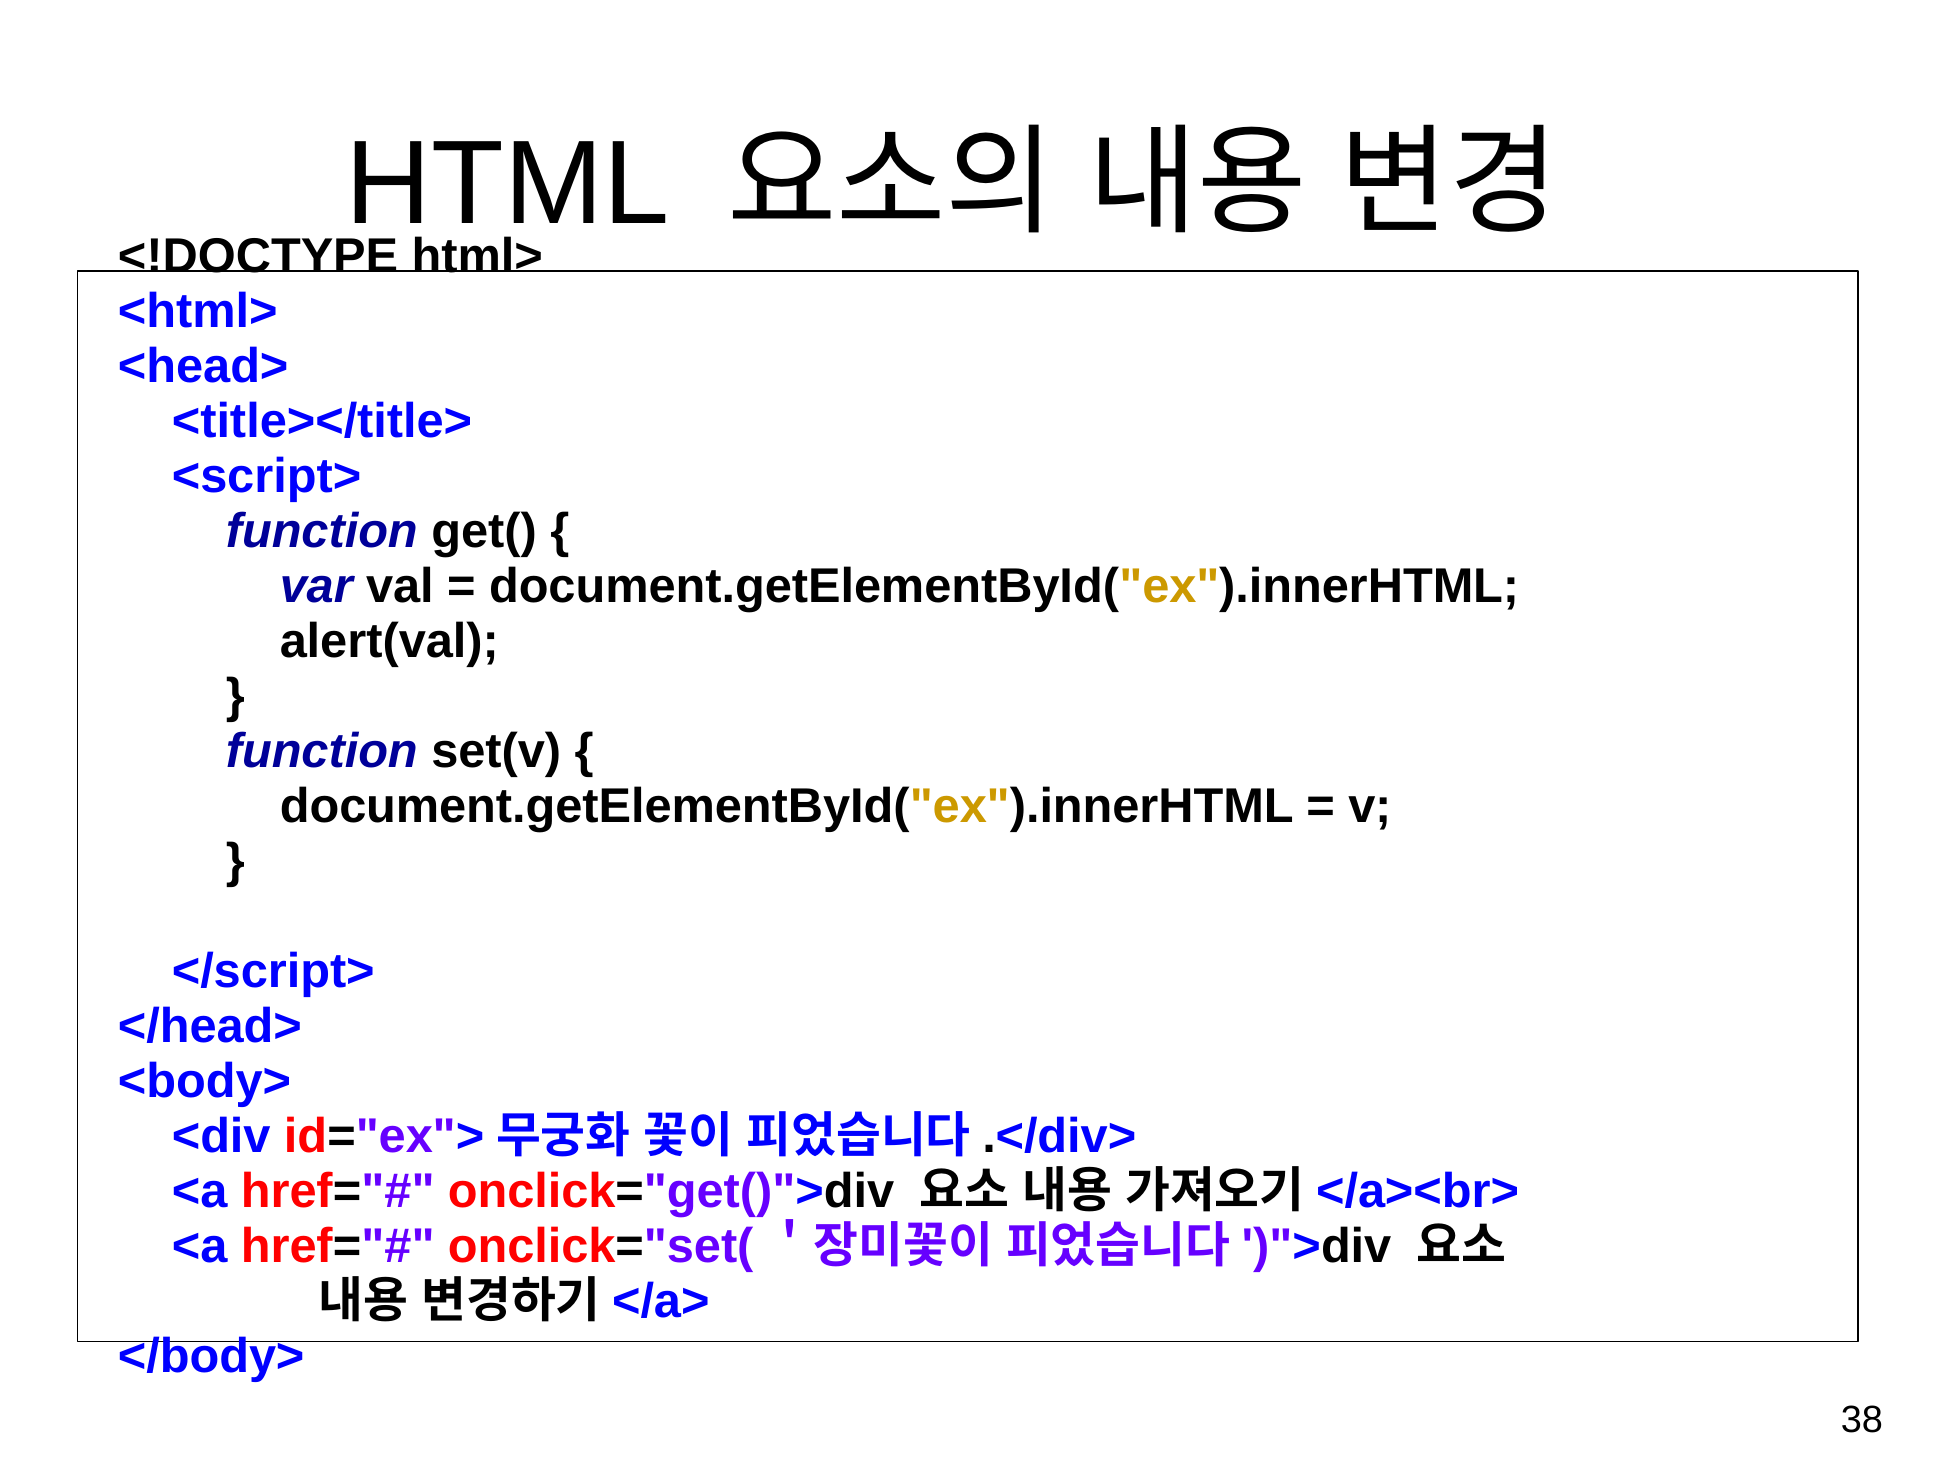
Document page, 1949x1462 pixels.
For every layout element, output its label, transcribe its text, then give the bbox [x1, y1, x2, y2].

text_box <!DOCTYPE html> <html> <head> <title></title> <script> function get() { var val = document.getElementById("ex").innerHTML; alert(val); } function set(v) { document.getElementById("ex").innerHTML = v; } </script> </head> <body> <div id="ex">무궁화 꽃이 피었습니다.</div> <a href="#" onclick="get()">div 요소 내용 가져오기</a><br> <a href="#" onclick="set(＇장미꽃이 피었습니다')">div 요소 내용 변경하기</a> </body> [77, 270, 1859, 1342]
title HTML 요소의 내용 변경 [156, 92, 1749, 255]
slide_number ‹#› [1496, 1372, 1899, 1462]
